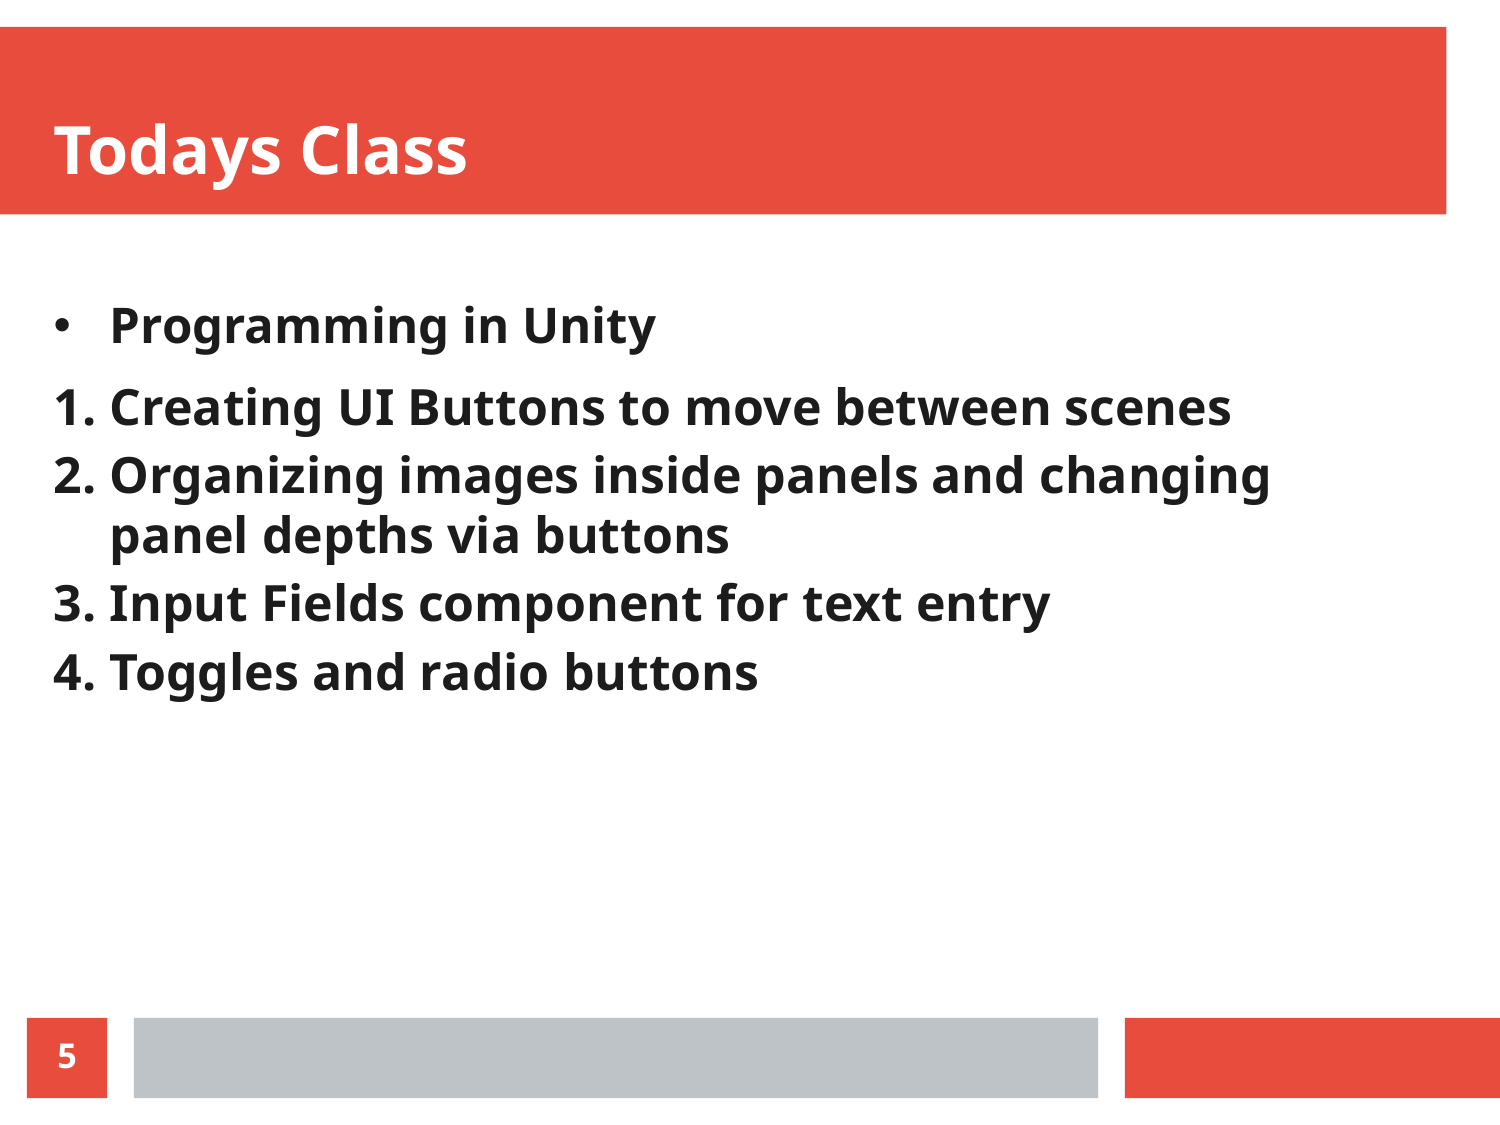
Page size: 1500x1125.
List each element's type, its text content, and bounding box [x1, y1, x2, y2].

title Todays Class [53, 53, 1447, 188]
slide_number 5 [26, 1017, 108, 1099]
list Programming in Unity Creating UI Buttons to move between scenes Organizing images inside panels and changing panel depths via buttons Input Fields component for text entry Toggles and radio buttons [53, 294, 1420, 992]
